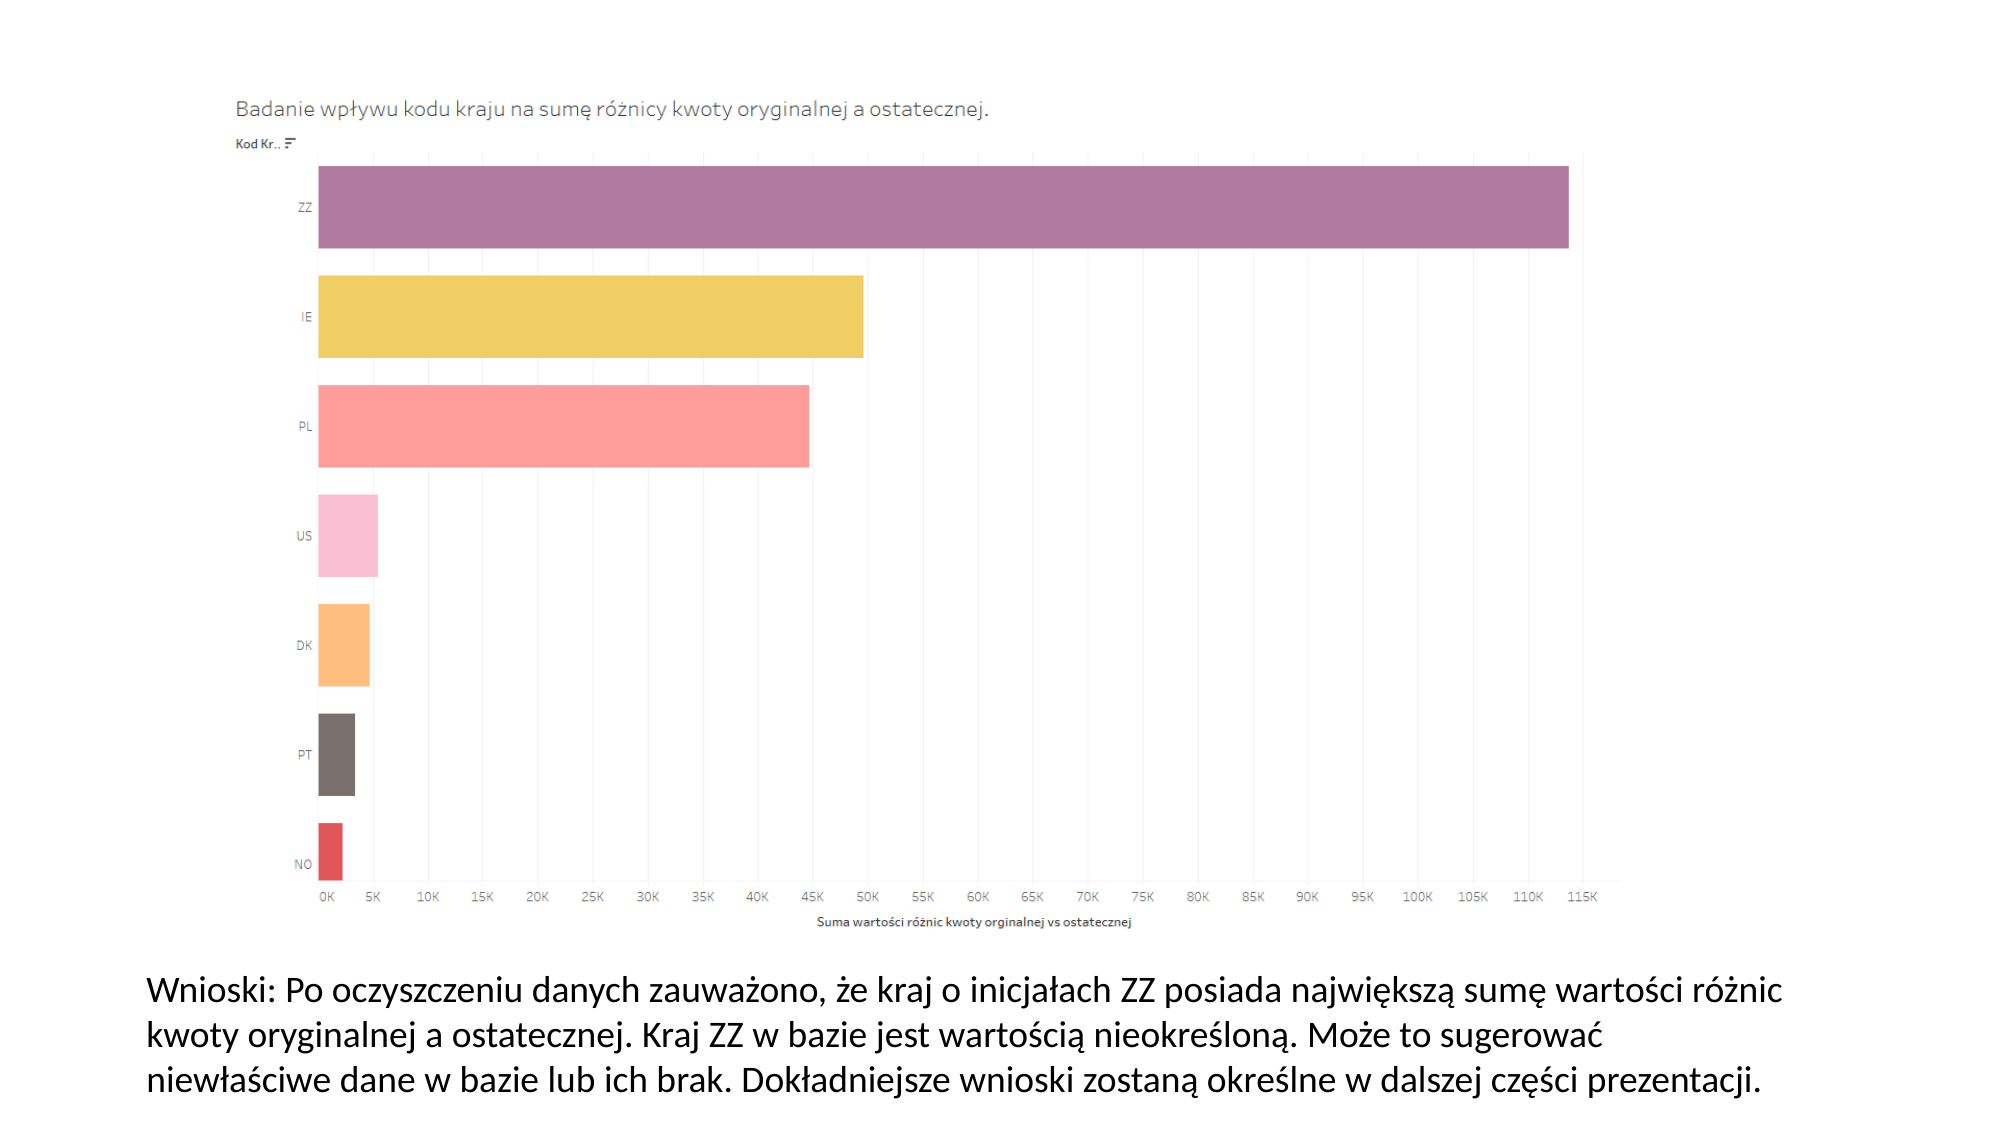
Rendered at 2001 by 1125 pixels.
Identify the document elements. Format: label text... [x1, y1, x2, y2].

picture [229, 91, 1622, 942]
text_box Wnioski: Po oczyszczeniu danych zauważono, że kraj o inicjałach ZZ posiada największą sumę wartości różnic kwoty oryginalnej a ostatecznej. Kraj ZZ w bazie jest wartością nieokreśloną. Może to sugerować niewłaściwe dane w bazie lub ich brak. Dokładniejsze wnioski zostaną określne w dalszej części prezentacji. [131, 957, 1807, 1108]
